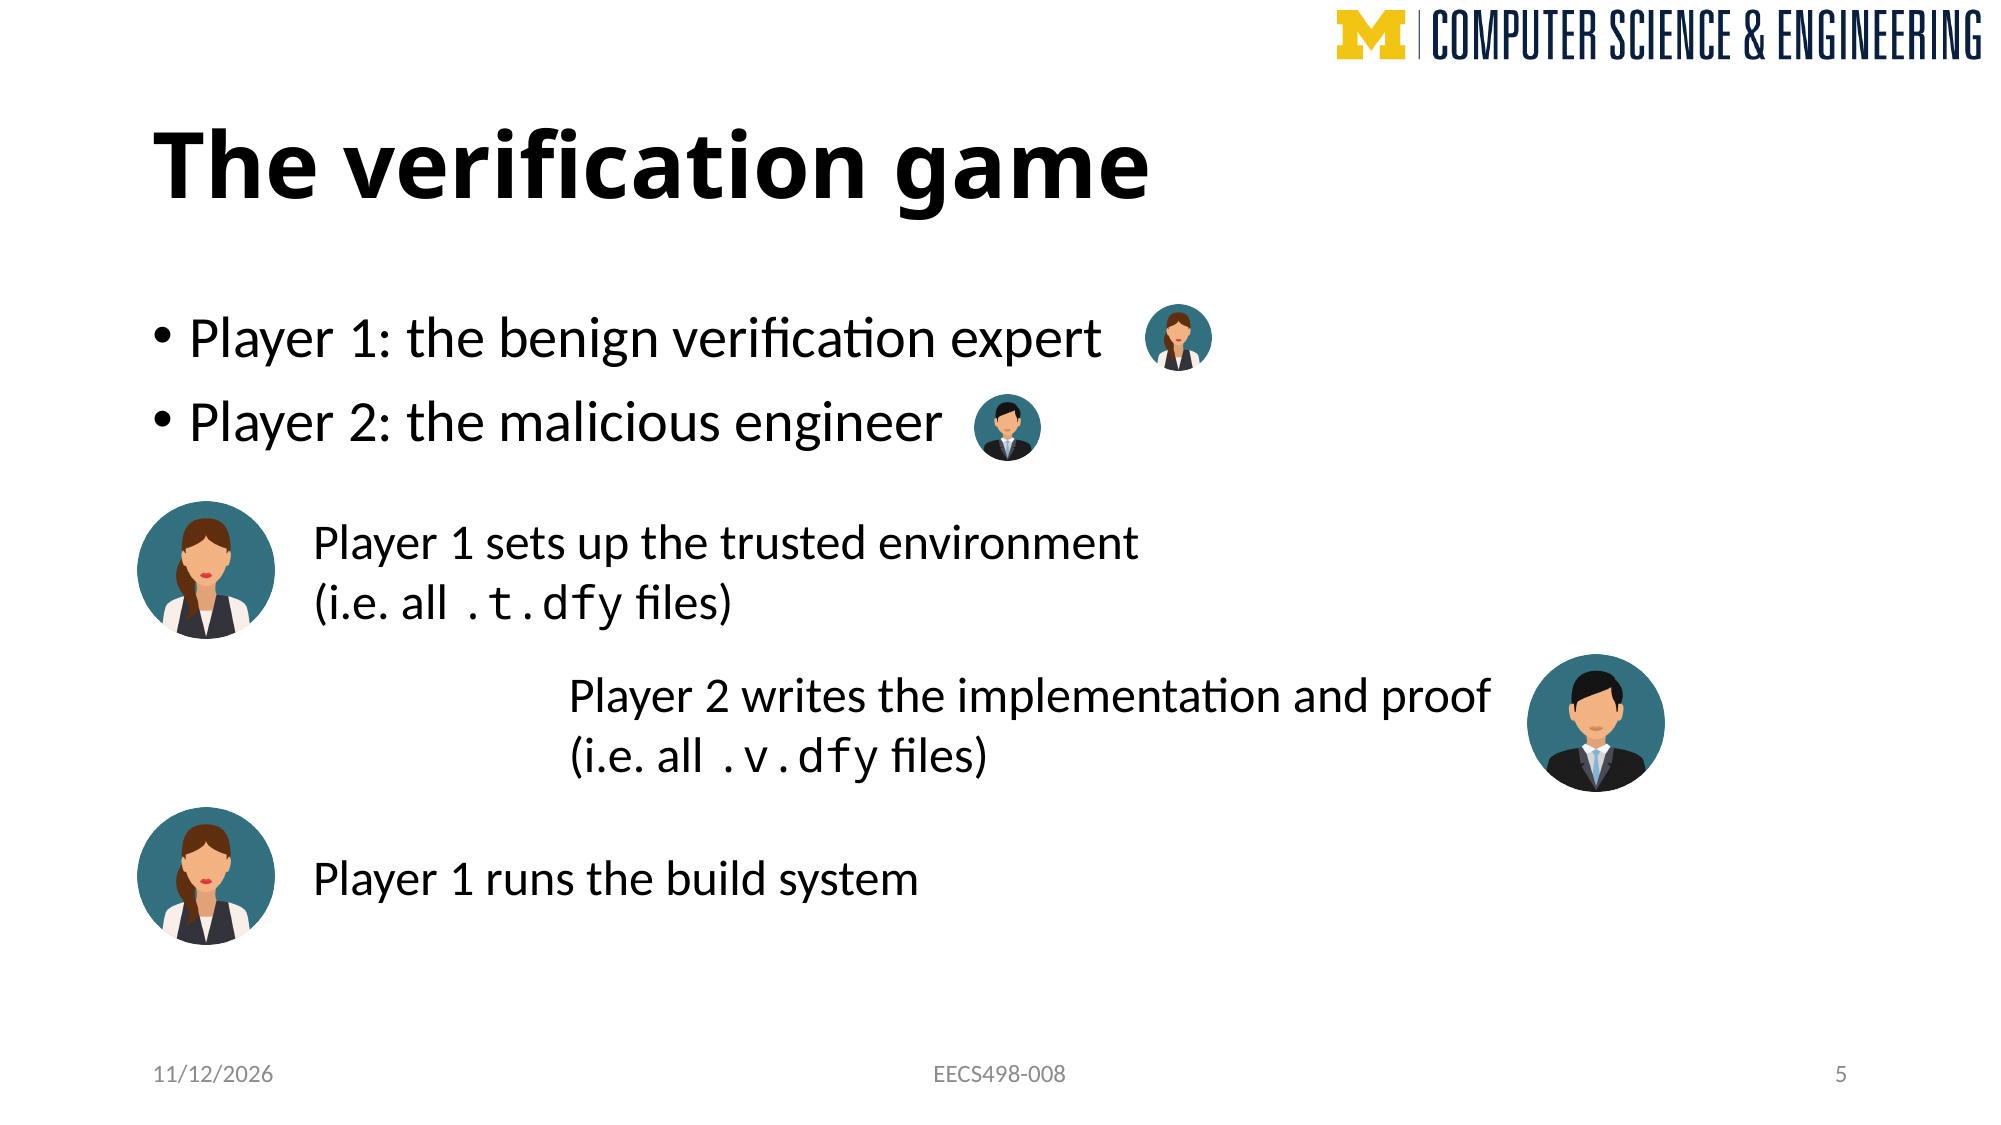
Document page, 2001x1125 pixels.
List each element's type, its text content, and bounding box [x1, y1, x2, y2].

picture [974, 394, 1041, 461]
footer EECS498-008 [662, 1042, 1338, 1103]
title The verification game [137, 59, 1863, 278]
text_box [137, 807, 1197, 945]
picture [1337, 9, 1981, 60]
list Player 1: the benign verification expert Player 2: the malicious engineer [137, 299, 1863, 1014]
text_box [553, 654, 1665, 793]
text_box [137, 501, 1197, 639]
slide_number 5 [1412, 1042, 1863, 1103]
picture [1144, 304, 1212, 371]
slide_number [137, 1042, 588, 1103]
